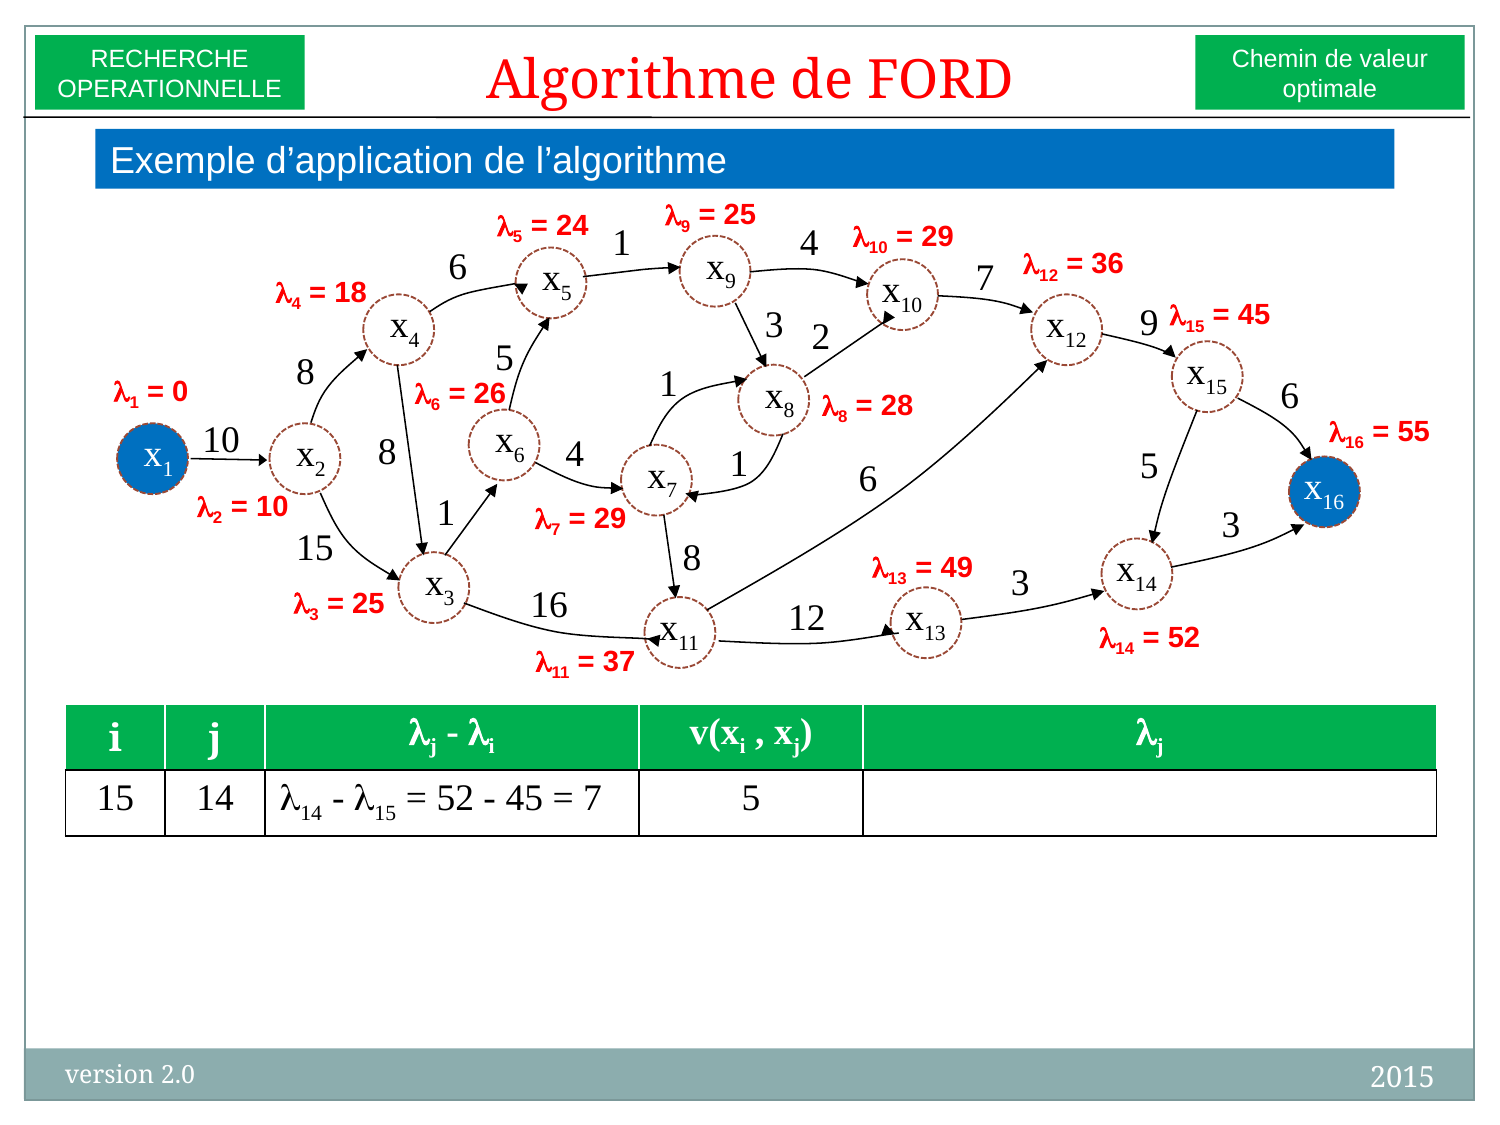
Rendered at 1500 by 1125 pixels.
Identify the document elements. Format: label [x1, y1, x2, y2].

title [316, 37, 1184, 116]
table_cell [166, 771, 264, 835]
text_box [1195, 35, 1465, 110]
table_header [166, 705, 264, 769]
table_cell [266, 771, 638, 835]
footer [50, 1051, 638, 1112]
table_cell [864, 771, 1436, 835]
text_box [90, 128, 1441, 690]
table_cell [66, 771, 164, 835]
table_header [66, 705, 164, 769]
text_box [35, 35, 305, 110]
table_header [640, 705, 862, 769]
table_header [266, 705, 638, 769]
table_cell [640, 771, 862, 835]
slide_number [950, 1050, 1450, 1111]
table_header [864, 705, 1436, 769]
